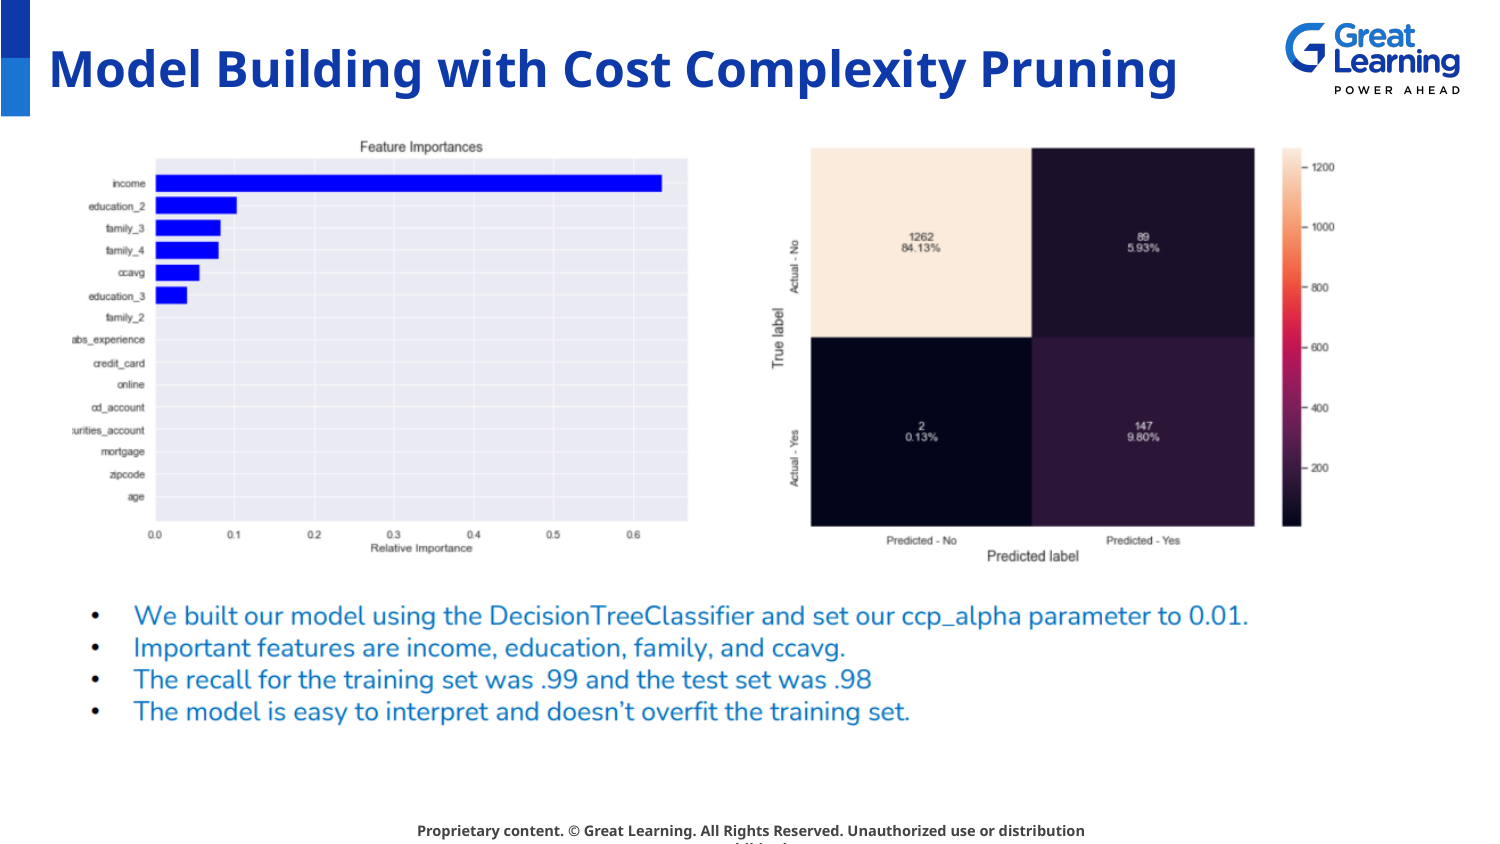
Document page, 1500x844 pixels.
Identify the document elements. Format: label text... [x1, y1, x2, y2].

picture [72, 127, 1357, 751]
picture [1258, 11, 1487, 106]
title Model Building with Cost Complexity Pruning [33, 22, 1431, 117]
